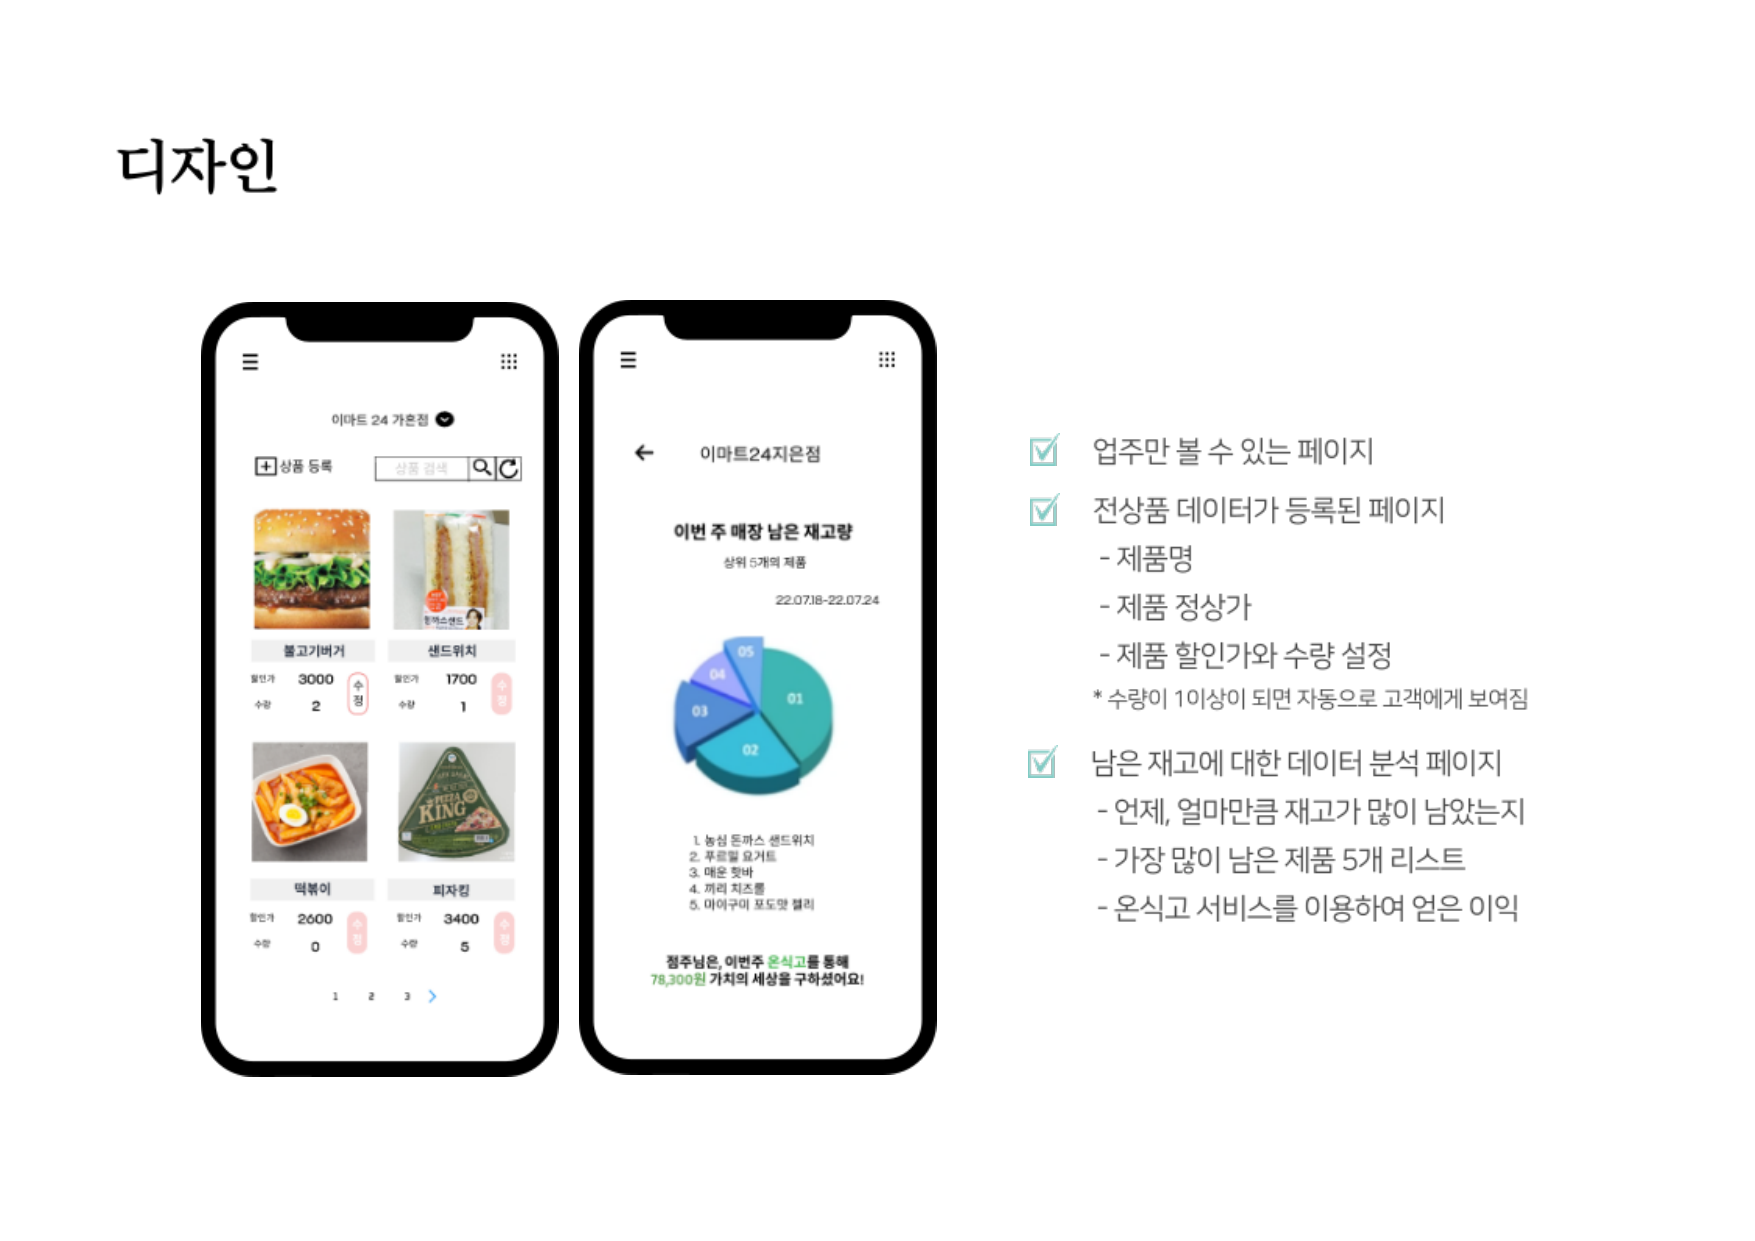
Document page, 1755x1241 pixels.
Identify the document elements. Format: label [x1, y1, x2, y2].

picture [1088, 427, 1386, 479]
picture [106, 106, 308, 223]
text_box [1028, 745, 1059, 778]
text_box [230, 405, 531, 1017]
picture [1085, 738, 1537, 936]
text_box [601, 422, 911, 1017]
text_box [201, 301, 559, 1078]
picture [1087, 486, 1540, 724]
text_box [579, 299, 937, 1076]
text_box [1030, 433, 1061, 466]
text_box [1030, 493, 1061, 526]
